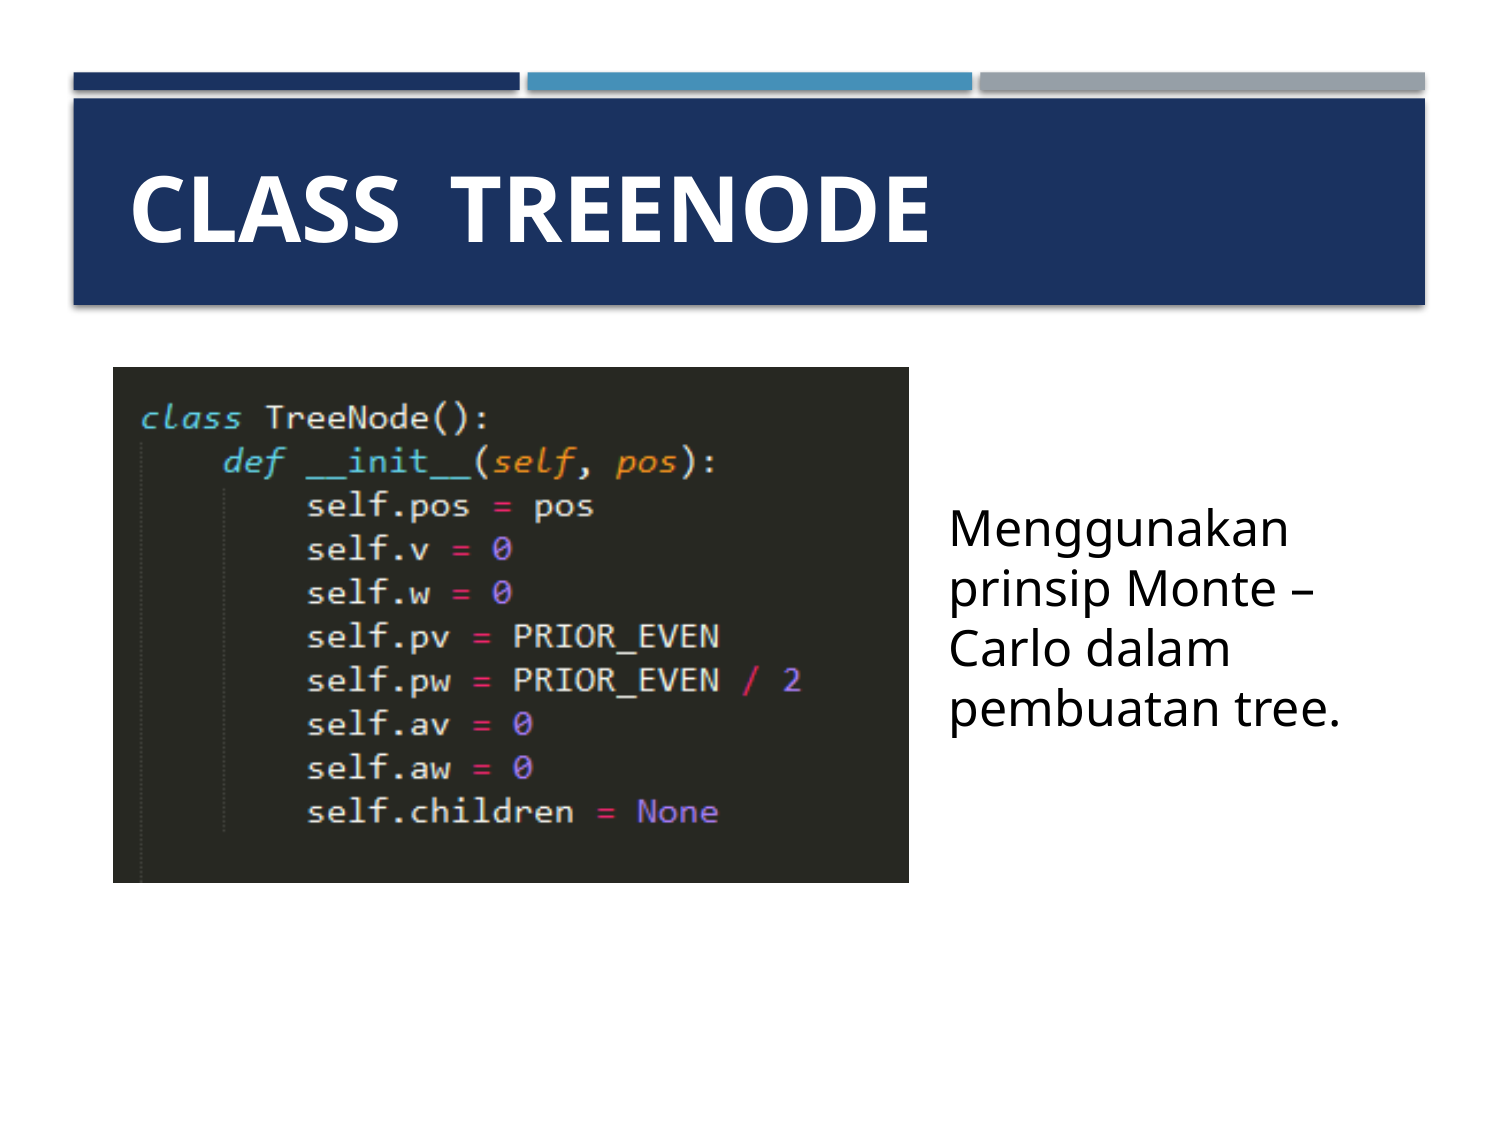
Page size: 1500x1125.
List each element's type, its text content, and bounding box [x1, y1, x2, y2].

picture [112, 367, 909, 883]
title Class Treenode [113, 90, 1424, 269]
text_box Menggunakan prinsip Monte – Carlo dalam pembuatan tree. [934, 488, 1392, 744]
